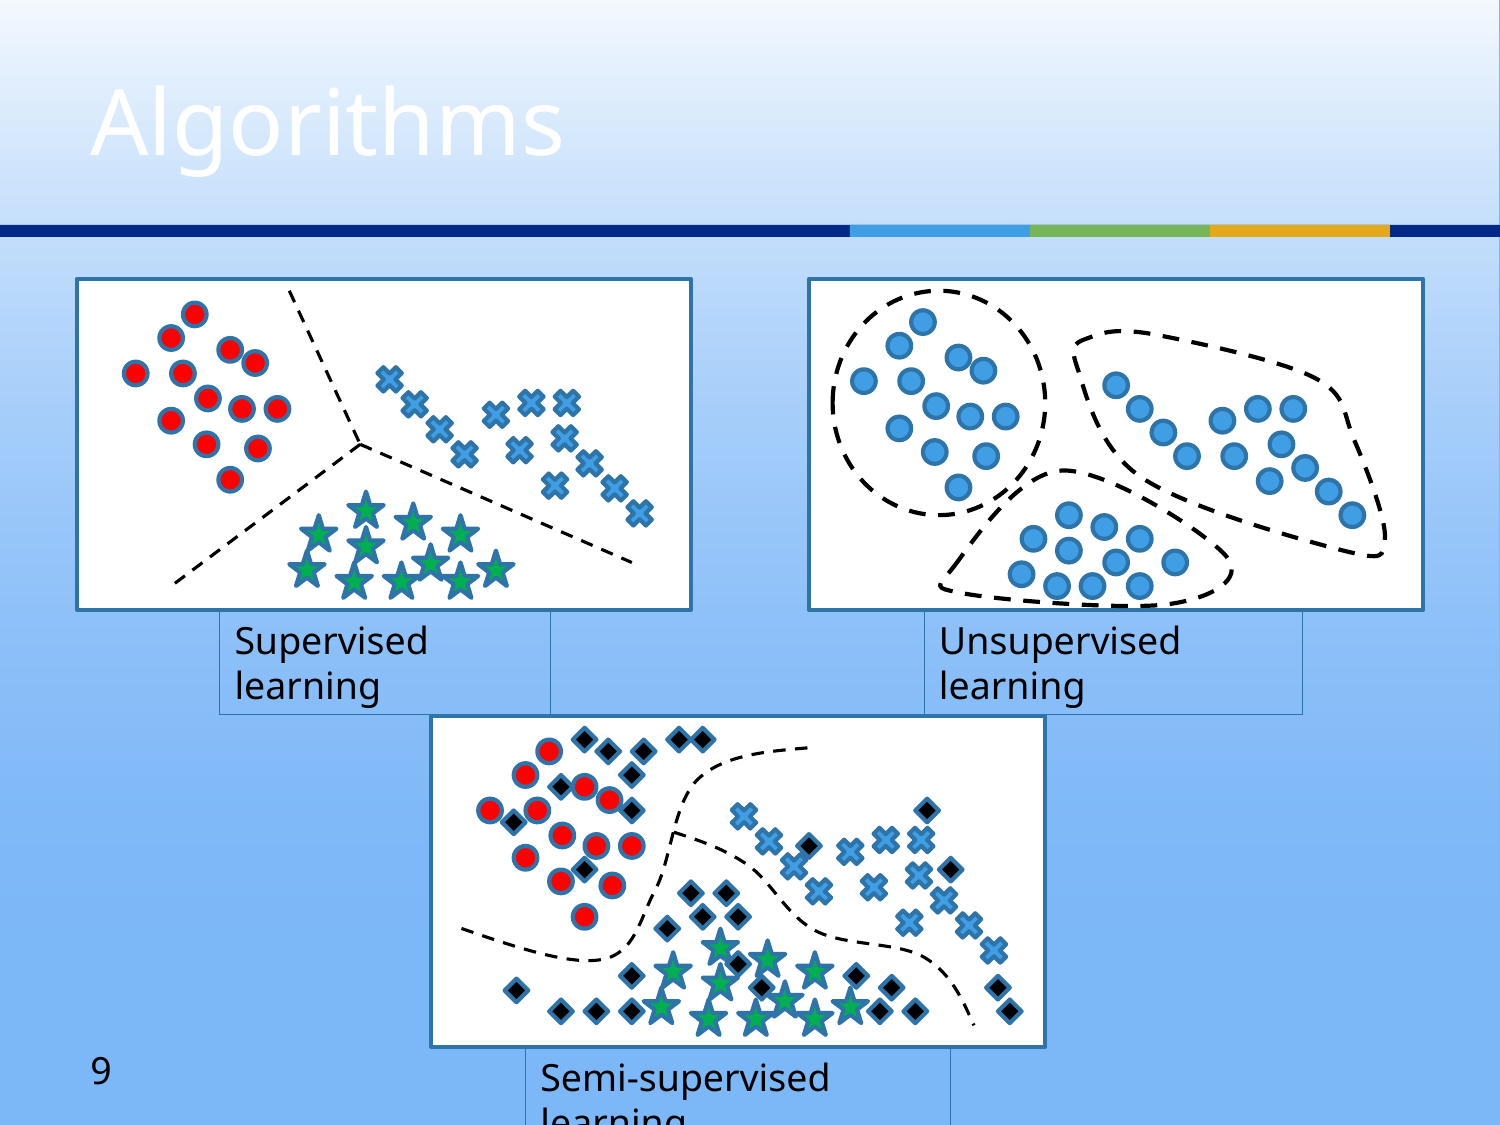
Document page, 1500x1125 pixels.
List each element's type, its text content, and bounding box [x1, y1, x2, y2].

text_box [724, 902, 753, 931]
text_box [830, 288, 1048, 518]
text_box [665, 725, 691, 754]
text_box [629, 737, 658, 766]
text_box [502, 976, 531, 1005]
text_box [535, 737, 564, 766]
text_box [476, 563, 516, 588]
text_box [747, 938, 788, 978]
text_box [729, 802, 759, 831]
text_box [170, 443, 361, 587]
text_box [517, 388, 546, 418]
text_box [895, 908, 924, 937]
text_box [192, 430, 221, 443]
text_box [859, 873, 889, 902]
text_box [359, 443, 633, 563]
text_box [712, 879, 741, 908]
text_box [241, 351, 247, 375]
text_box [572, 855, 588, 867]
text_box [570, 725, 599, 754]
text_box [617, 961, 646, 990]
text_box [700, 961, 741, 1002]
text_box [440, 563, 481, 600]
text_box [688, 997, 729, 1037]
text_box [582, 997, 611, 1026]
text_box [673, 831, 974, 1026]
text_box [618, 832, 638, 843]
text_box [901, 997, 930, 1026]
text_box [938, 468, 1234, 609]
text_box [779, 852, 809, 881]
text_box [865, 997, 894, 1026]
text_box [552, 388, 582, 418]
text_box [871, 825, 900, 855]
text_box [582, 832, 611, 858]
text_box [425, 415, 454, 443]
title Algorithms [75, 24, 1425, 213]
text_box [429, 714, 1047, 1049]
text_box [995, 997, 1024, 1026]
text_box [381, 563, 419, 600]
text_box [676, 879, 705, 908]
text_box [75, 277, 693, 612]
text_box [700, 926, 741, 966]
text_box [936, 855, 965, 884]
text_box [795, 832, 823, 860]
text_box [511, 761, 540, 789]
text_box [877, 973, 906, 1002]
text_box Unsupervised learning [924, 609, 1303, 715]
text_box [984, 973, 1012, 1002]
text_box [747, 973, 776, 1002]
text_box [547, 997, 575, 1026]
slide_number 9 [75, 1042, 426, 1103]
text_box [688, 902, 717, 931]
text_box [400, 390, 429, 419]
text_box [904, 861, 934, 890]
text_box [476, 796, 504, 825]
text_box [1072, 328, 1388, 559]
text_box [617, 761, 646, 789]
text_box [180, 300, 209, 329]
text_box [807, 277, 1425, 612]
text_box [688, 725, 717, 754]
text_box [550, 424, 579, 443]
text_box [263, 404, 292, 423]
text_box [842, 961, 871, 990]
text_box [929, 886, 959, 915]
text_box [830, 985, 870, 1025]
text_box [767, 979, 805, 1019]
text_box [594, 737, 623, 766]
text_box [906, 825, 936, 855]
text_box [547, 772, 575, 801]
text_box [455, 746, 808, 962]
text_box [157, 406, 186, 435]
text_box [216, 335, 245, 364]
text_box [547, 867, 568, 879]
text_box [979, 936, 1009, 965]
text_box [523, 796, 552, 825]
text_box [505, 435, 534, 443]
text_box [247, 331, 402, 404]
text_box [653, 914, 682, 943]
text_box [754, 827, 784, 856]
text_box [836, 837, 865, 867]
text_box [169, 359, 197, 388]
text_box [481, 400, 511, 430]
text_box [653, 950, 693, 990]
text_box [736, 997, 773, 1037]
text_box [548, 821, 577, 850]
text_box [617, 796, 646, 825]
text_box [194, 384, 222, 413]
text_box Semi-supervised learning [525, 1046, 951, 1125]
text_box [595, 786, 624, 814]
text_box [724, 950, 753, 978]
text_box [795, 997, 835, 1037]
text_box [913, 796, 942, 825]
text_box [795, 950, 835, 990]
text_box [416, 563, 445, 582]
text_box [157, 324, 186, 352]
text_box [617, 997, 646, 1026]
text_box [954, 911, 984, 940]
text_box [245, 434, 271, 443]
text_box [228, 395, 256, 423]
text_box [571, 772, 599, 801]
text_box [633, 499, 654, 528]
text_box [511, 843, 540, 872]
text_box Supervised learning [219, 610, 551, 715]
text_box [641, 985, 682, 1025]
text_box [341, 573, 374, 600]
text_box [499, 808, 528, 837]
text_box [804, 877, 834, 906]
text_box [121, 359, 150, 388]
